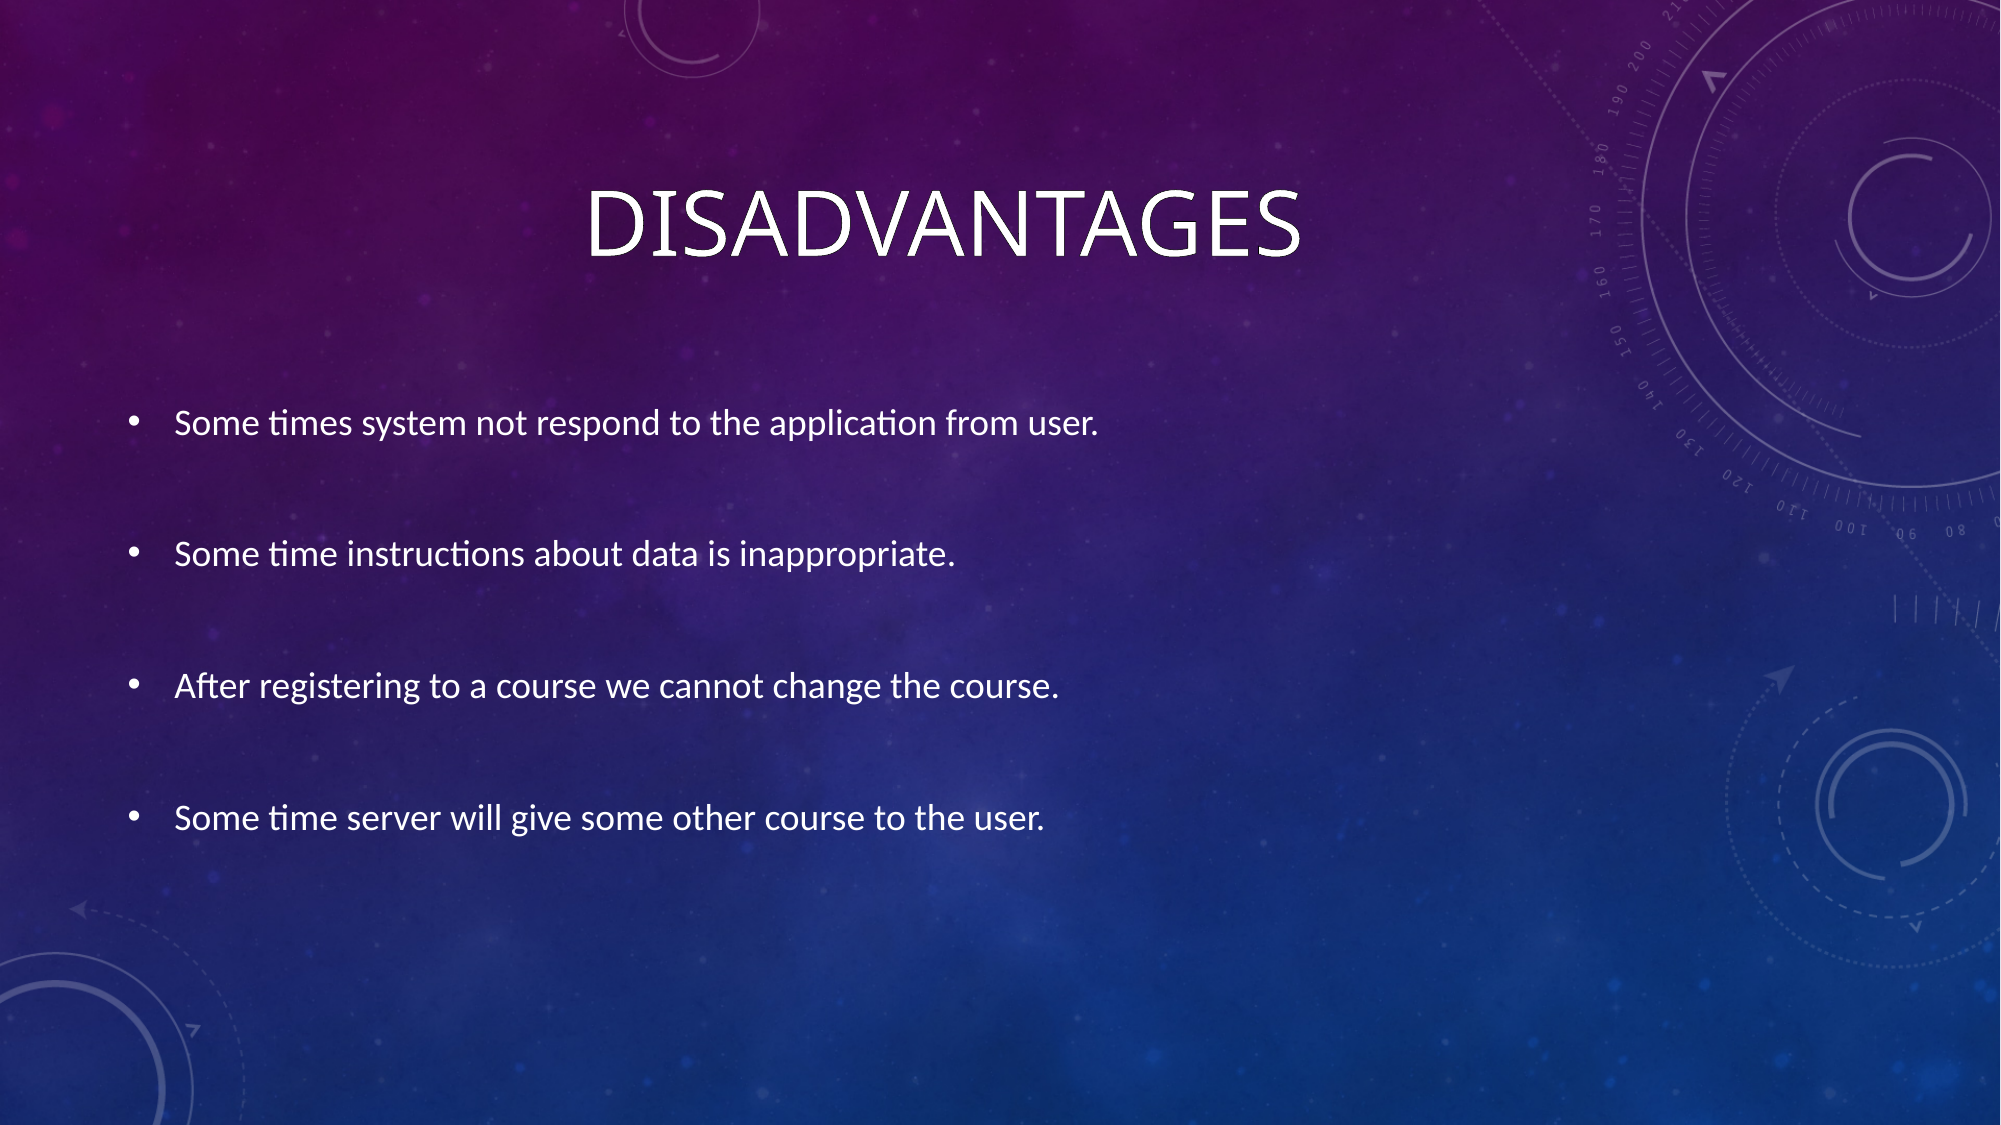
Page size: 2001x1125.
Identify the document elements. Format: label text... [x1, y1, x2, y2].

title Disadvantages [112, 99, 1775, 339]
picture [0, 0, 2001, 1125]
list Some times system not respond to the application from user. Some time instructions about data is inappropriate. After registering to a course we cannot change the course. Some time server will give some other course to the user. [112, 351, 1775, 950]
